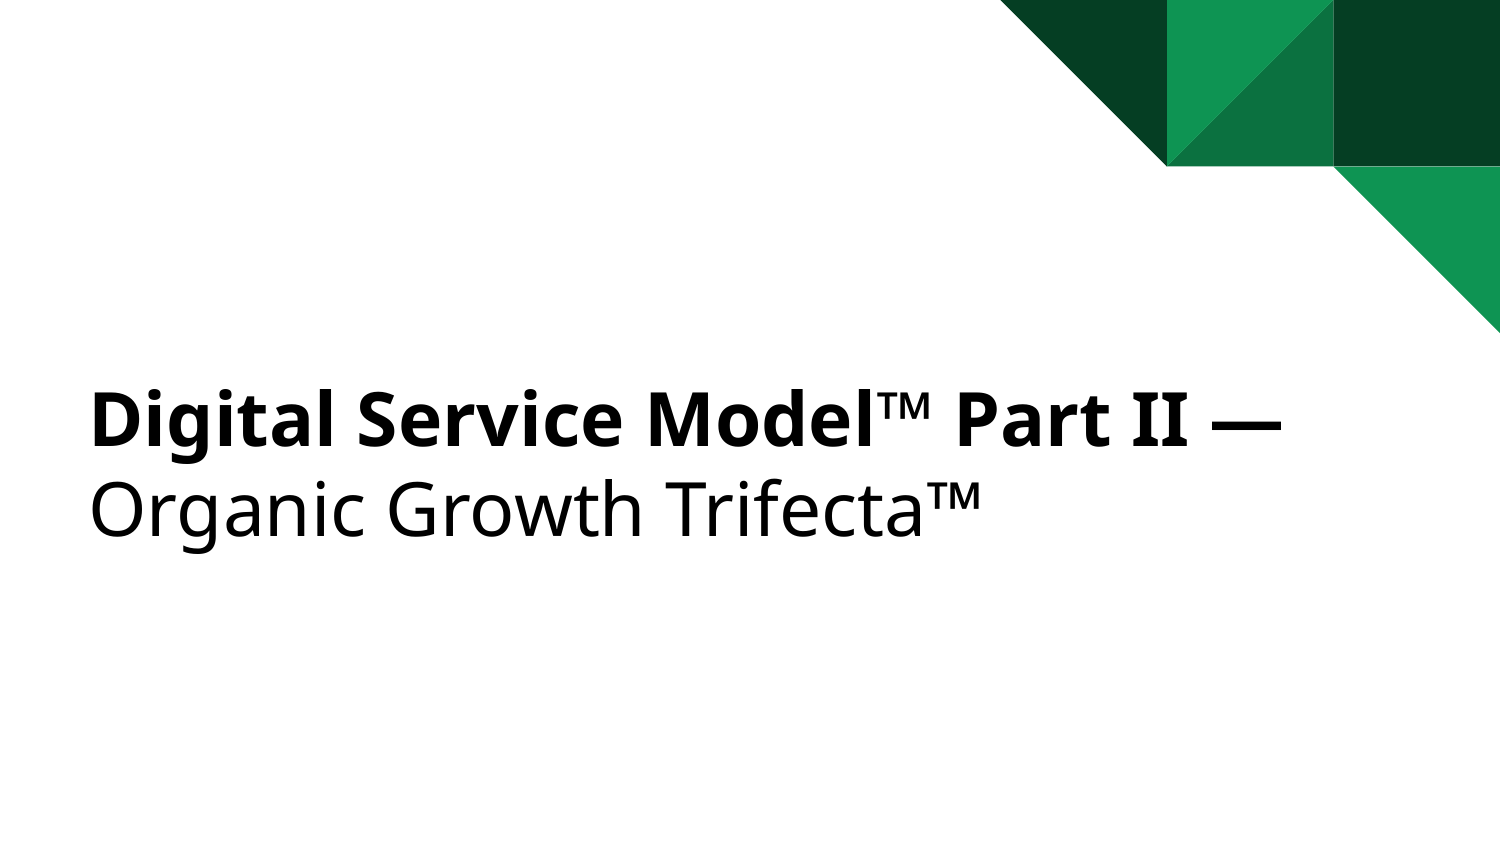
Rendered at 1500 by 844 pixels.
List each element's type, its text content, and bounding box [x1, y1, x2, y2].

title Digital Service Model™ Part II — Organic Growth Trifecta™ [73, 328, 1422, 595]
